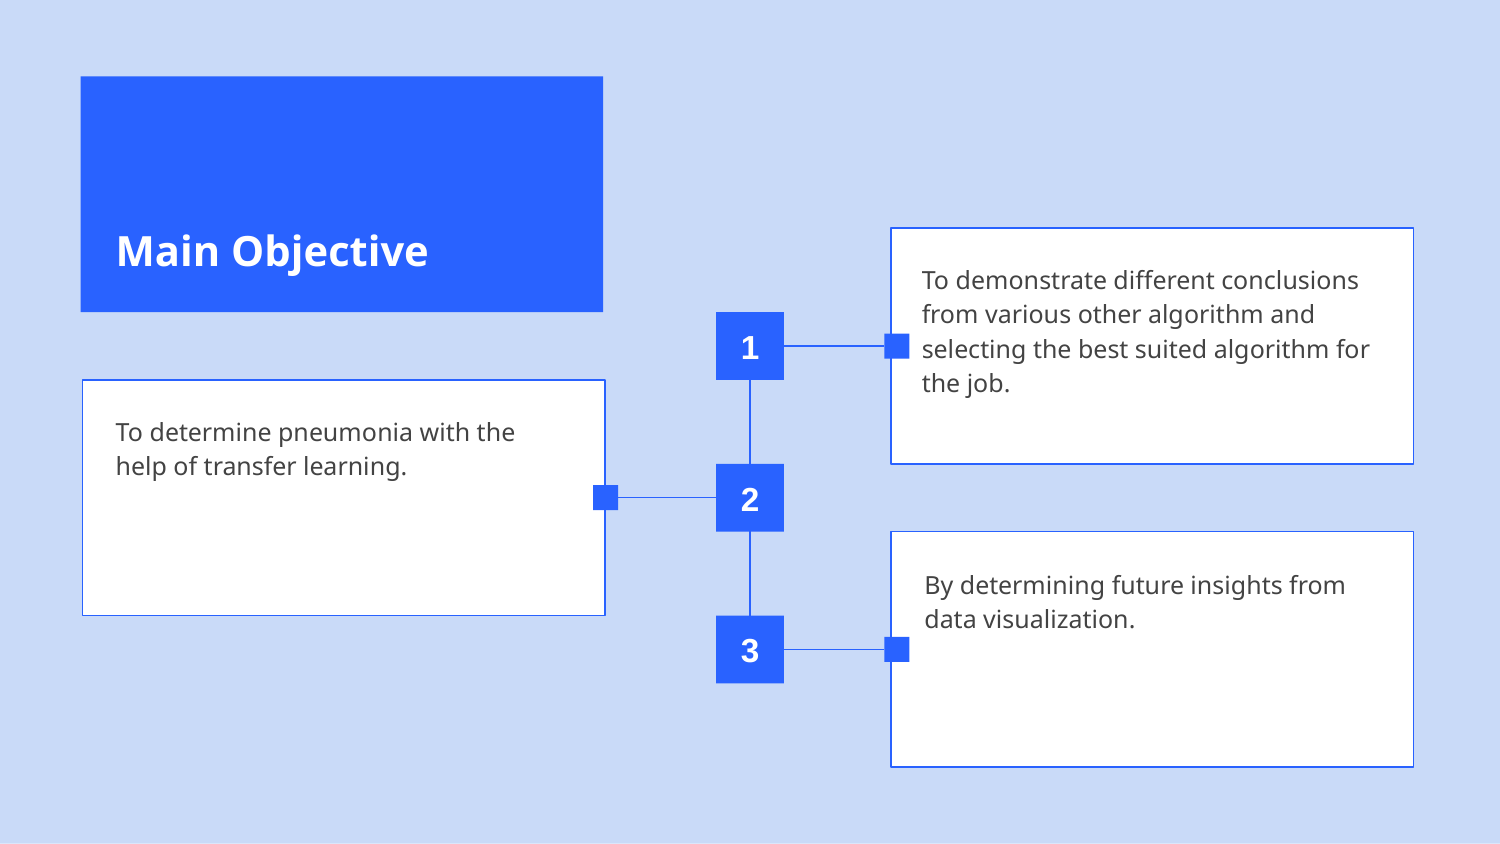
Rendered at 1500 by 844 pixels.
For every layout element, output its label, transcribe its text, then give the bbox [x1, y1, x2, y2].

list To determine pneumonia with the help of transfer learning. [100, 396, 584, 599]
title Main Objective [100, 96, 584, 291]
list To demonstrate different conclusions from various other algorithm and selecting the best suited algorithm for the job. [906, 245, 1390, 447]
list By determining future insights from data visualization. [909, 549, 1393, 752]
